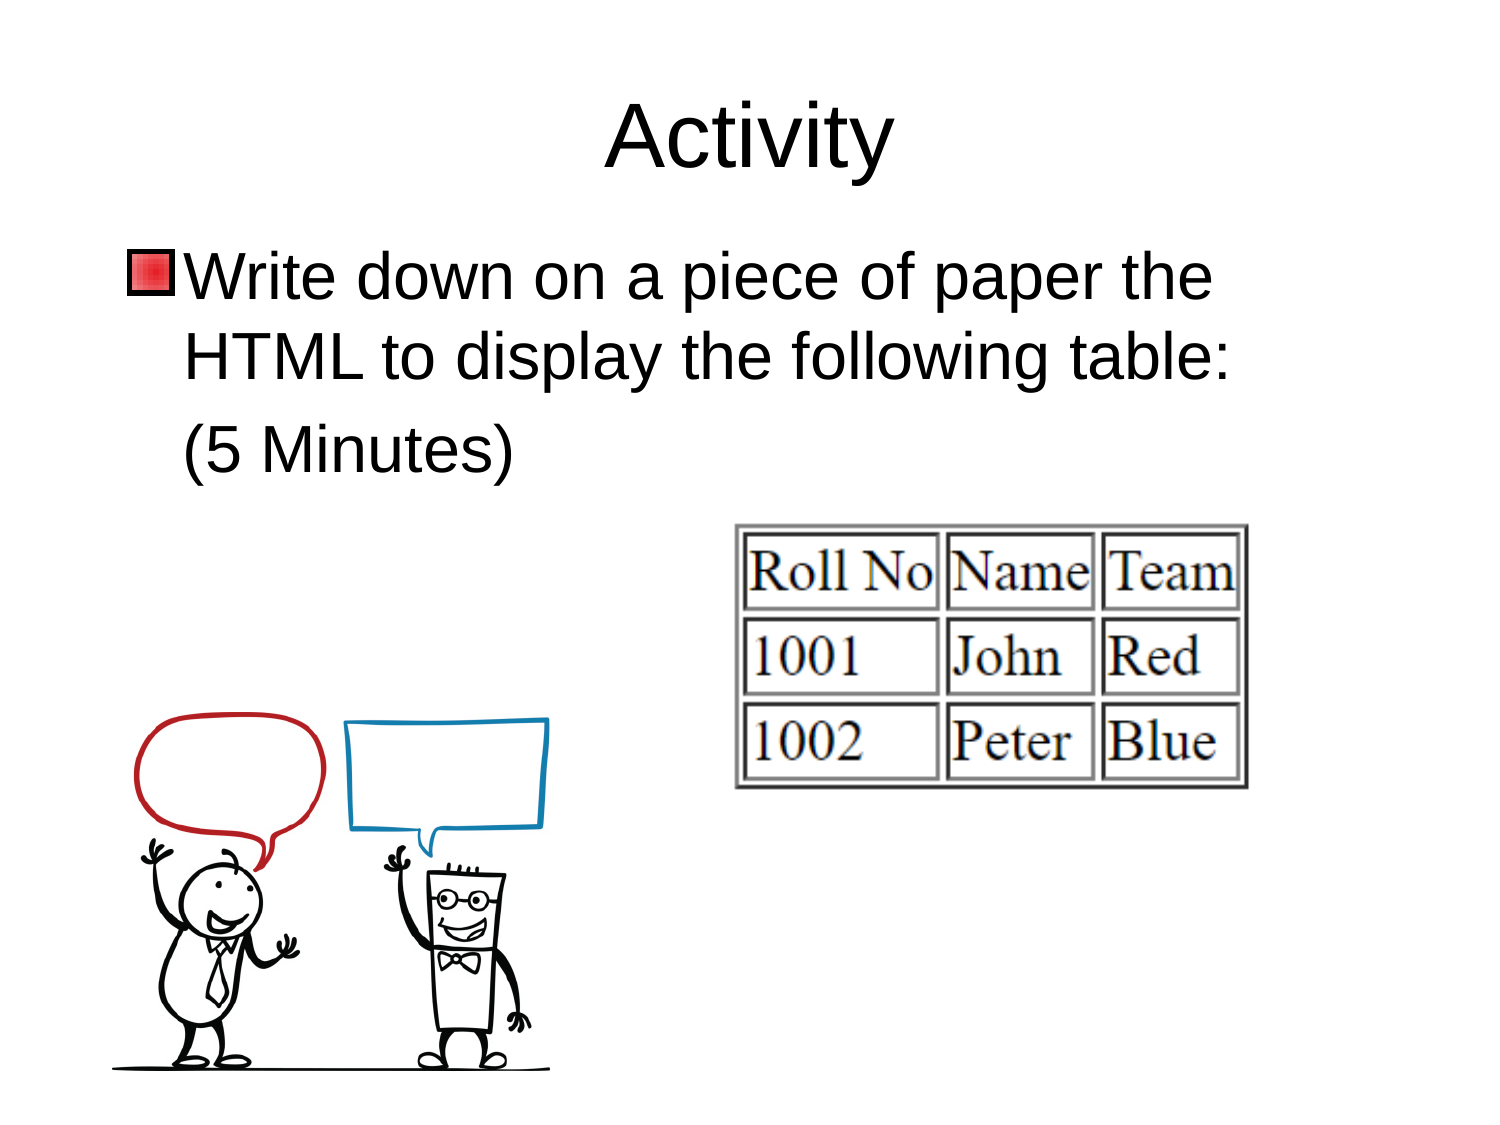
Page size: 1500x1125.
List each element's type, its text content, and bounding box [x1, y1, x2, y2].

picture [127, 249, 175, 296]
list Write down on a piece of paper the HTML to display the following table: (5 Minutes) [112, 224, 1388, 900]
title Activity [112, 37, 1388, 224]
picture [724, 512, 1276, 800]
picture [112, 712, 550, 1071]
